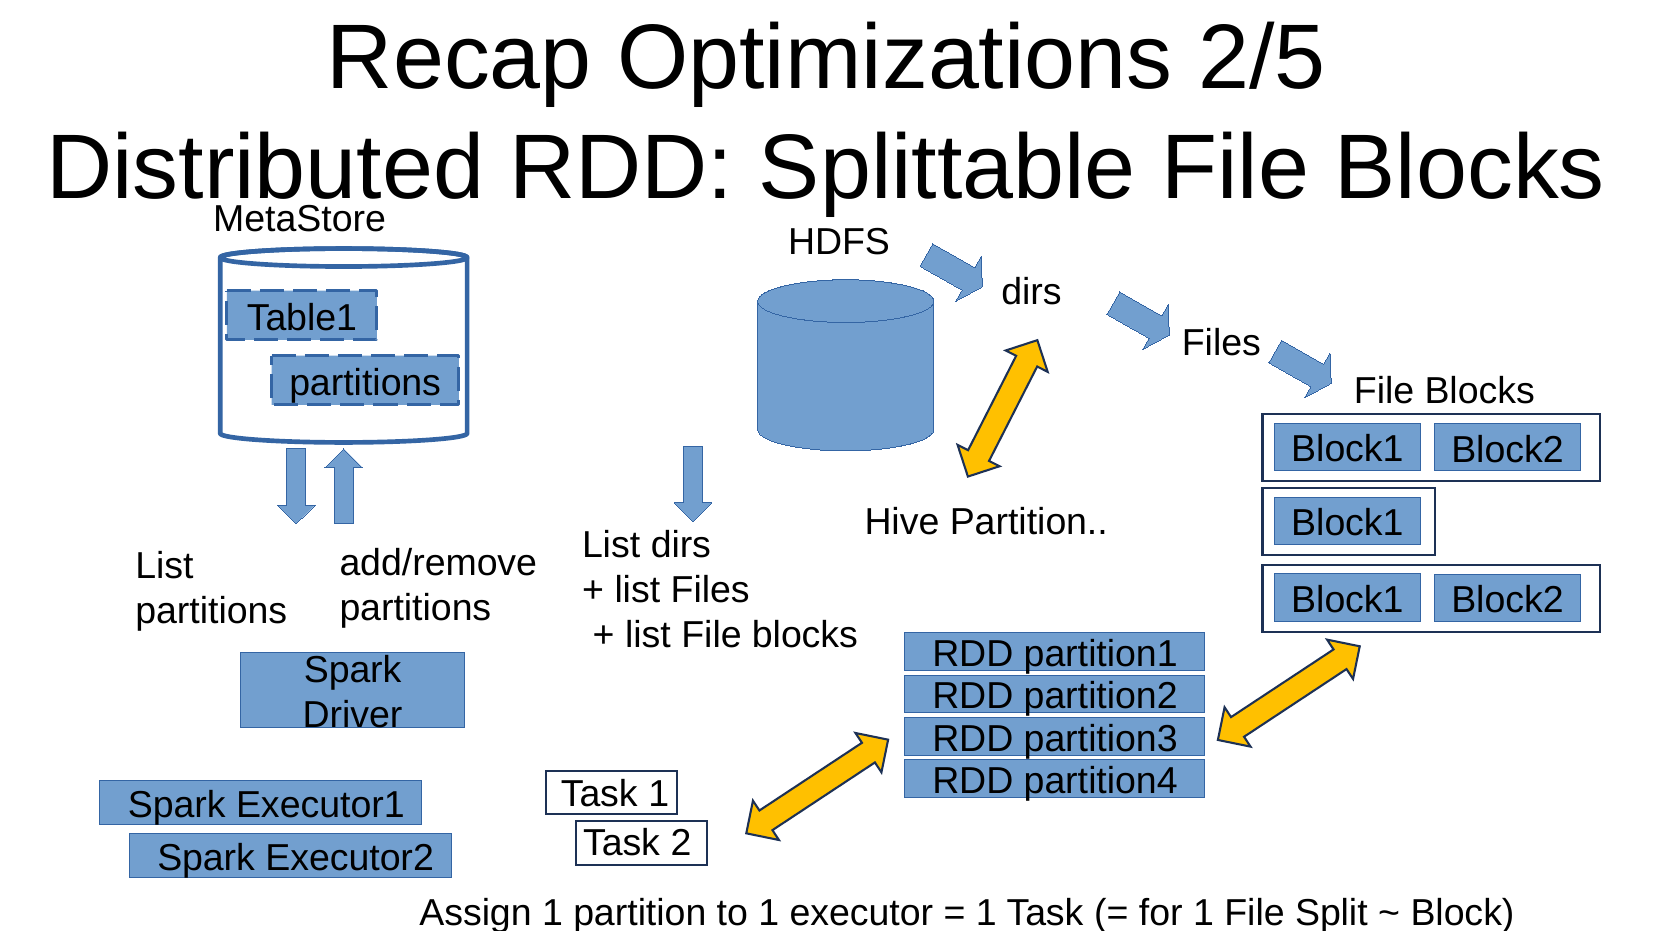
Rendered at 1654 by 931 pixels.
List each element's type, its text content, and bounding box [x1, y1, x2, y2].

text_box [745, 731, 890, 842]
text_box Recap Optimizations 2/5 Distributed RDD: Splittable File Blocks [0, 0, 1654, 213]
text_box List dirs + list Files + list File blocks [567, 512, 873, 662]
text_box RDD partition4 [904, 759, 1205, 798]
text_box File Blocks [1339, 358, 1614, 419]
text_box Assign 1 partition to 1 executor = 1 Task (= for 1 File Split ~ Block) [404, 880, 1542, 931]
text_box Files [1167, 310, 1442, 371]
text_box [220, 248, 468, 443]
text_box List partitions [120, 533, 348, 638]
text_box [920, 243, 983, 302]
text_box [324, 448, 363, 524]
text_box dirs [986, 259, 1094, 320]
text_box [757, 279, 934, 451]
text_box Task 1 [546, 815, 568, 822]
text_box [575, 820, 708, 866]
text_box [277, 448, 316, 524]
text_box MetaStore [198, 186, 420, 246]
text_box Task 2 [568, 810, 716, 871]
text_box [955, 338, 1050, 478]
text_box [674, 446, 712, 522]
text_box [545, 770, 678, 815]
text_box Spark Driver [240, 652, 465, 728]
text_box Hive Partition.. [849, 489, 1132, 550]
text_box Spark Executor1 [99, 780, 422, 825]
text_box Task 1 [546, 761, 693, 810]
text_box RDD partition1 [904, 632, 1205, 671]
text_box [1216, 638, 1361, 749]
text_box RDD partition2 [904, 675, 1205, 713]
text_box HDFS [773, 210, 914, 270]
text_box [1261, 564, 1601, 633]
text_box [1268, 340, 1332, 398]
text_box partitions [271, 355, 459, 405]
text_box [1106, 291, 1170, 350]
text_box [1261, 487, 1436, 556]
text_box RDD partition3 [904, 717, 1205, 756]
text_box add/remove partitions [324, 530, 567, 636]
text_box [1261, 413, 1601, 482]
text_box Spark Executor2 [129, 833, 452, 878]
